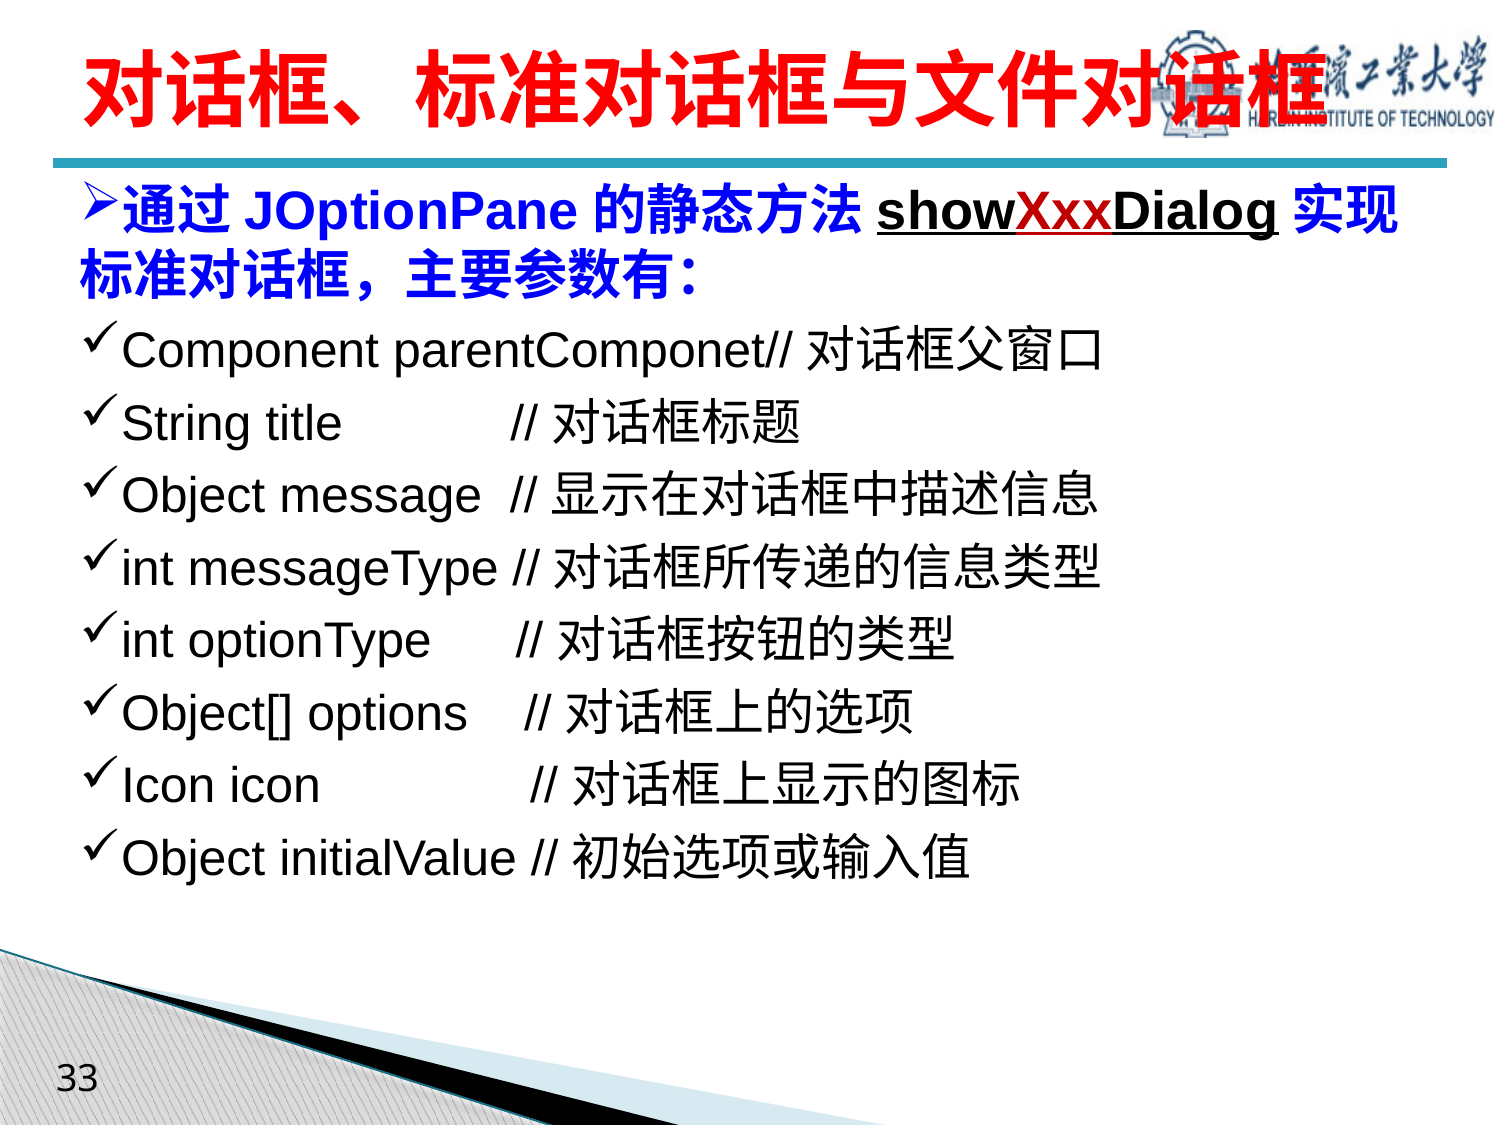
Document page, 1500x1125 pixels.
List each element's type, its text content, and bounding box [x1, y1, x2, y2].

title 对话框、标准对话框与文件对话框 [66, 23, 1417, 152]
picture [1417, 30, 1495, 138]
text_box 通过JOptionPane的静态方法showXxxDialog实现标准对话框，主要参数有： Component parentComponet//对话框父窗口 String title //对话框标题 Object message //显示在对话框中描述信息 int messageType //对话框所传递的信息类型 int optionType //对话框按钮的类型 Object[] options //对话框上的选项 Icon icon //对话框上显示的图标 Object initialValue //初始选项或输入值 [64, 167, 1436, 893]
